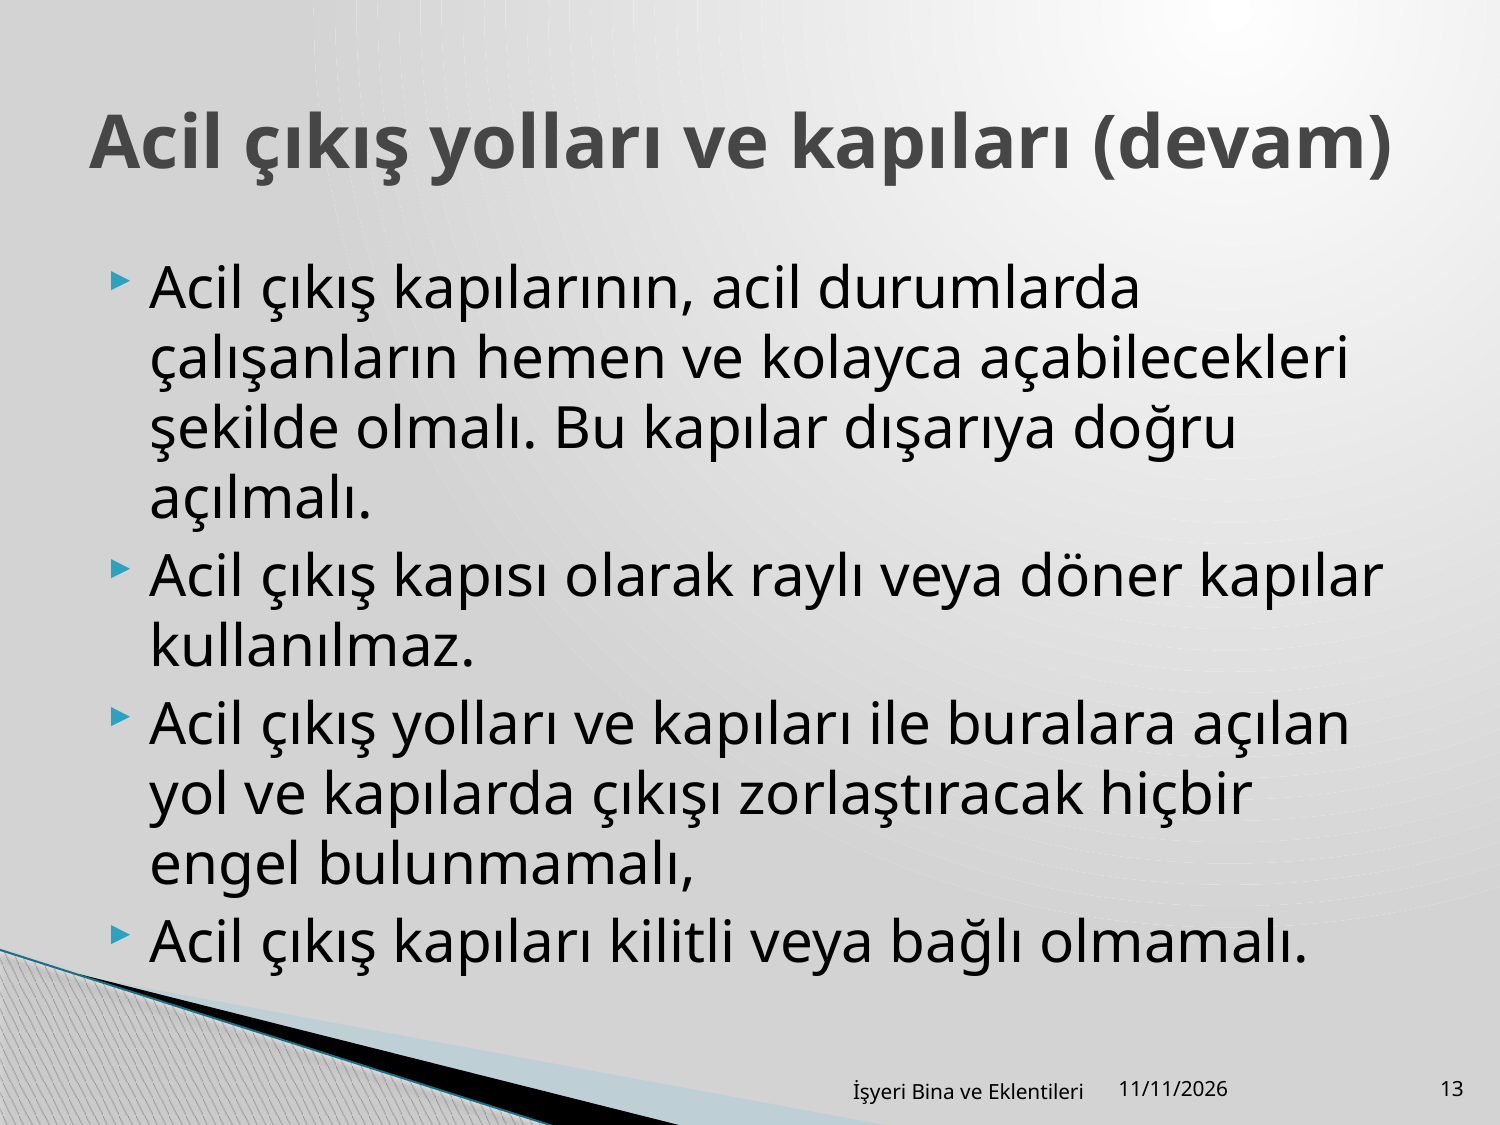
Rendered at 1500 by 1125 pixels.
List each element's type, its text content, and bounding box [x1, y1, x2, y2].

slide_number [1105, 1051, 1418, 1112]
title Acil çıkış yolları ve kapıları (devam) [75, 45, 1425, 233]
slide_number 13 [1418, 1051, 1479, 1112]
footer İşyeri Bina ve Eklentileri [718, 1051, 1105, 1112]
list Acil çıkış kapılarının, acil durumlarda çalışanların hemen ve kolayca açabilecekleri şekilde olmalı. Bu kapılar dışarıya doğru açılmalı. Acil çıkış kapısı olarak raylı veya döner kapılar kullanılmaz. Acil çıkış yolları ve kapıları ile buralara açılan yol ve kapılarda çıkışı zorlaştıracak hiçbir engel bulunmamalı, Acil çıkış kapıları kilitli veya bağlı olmamalı. [75, 243, 1425, 1012]
